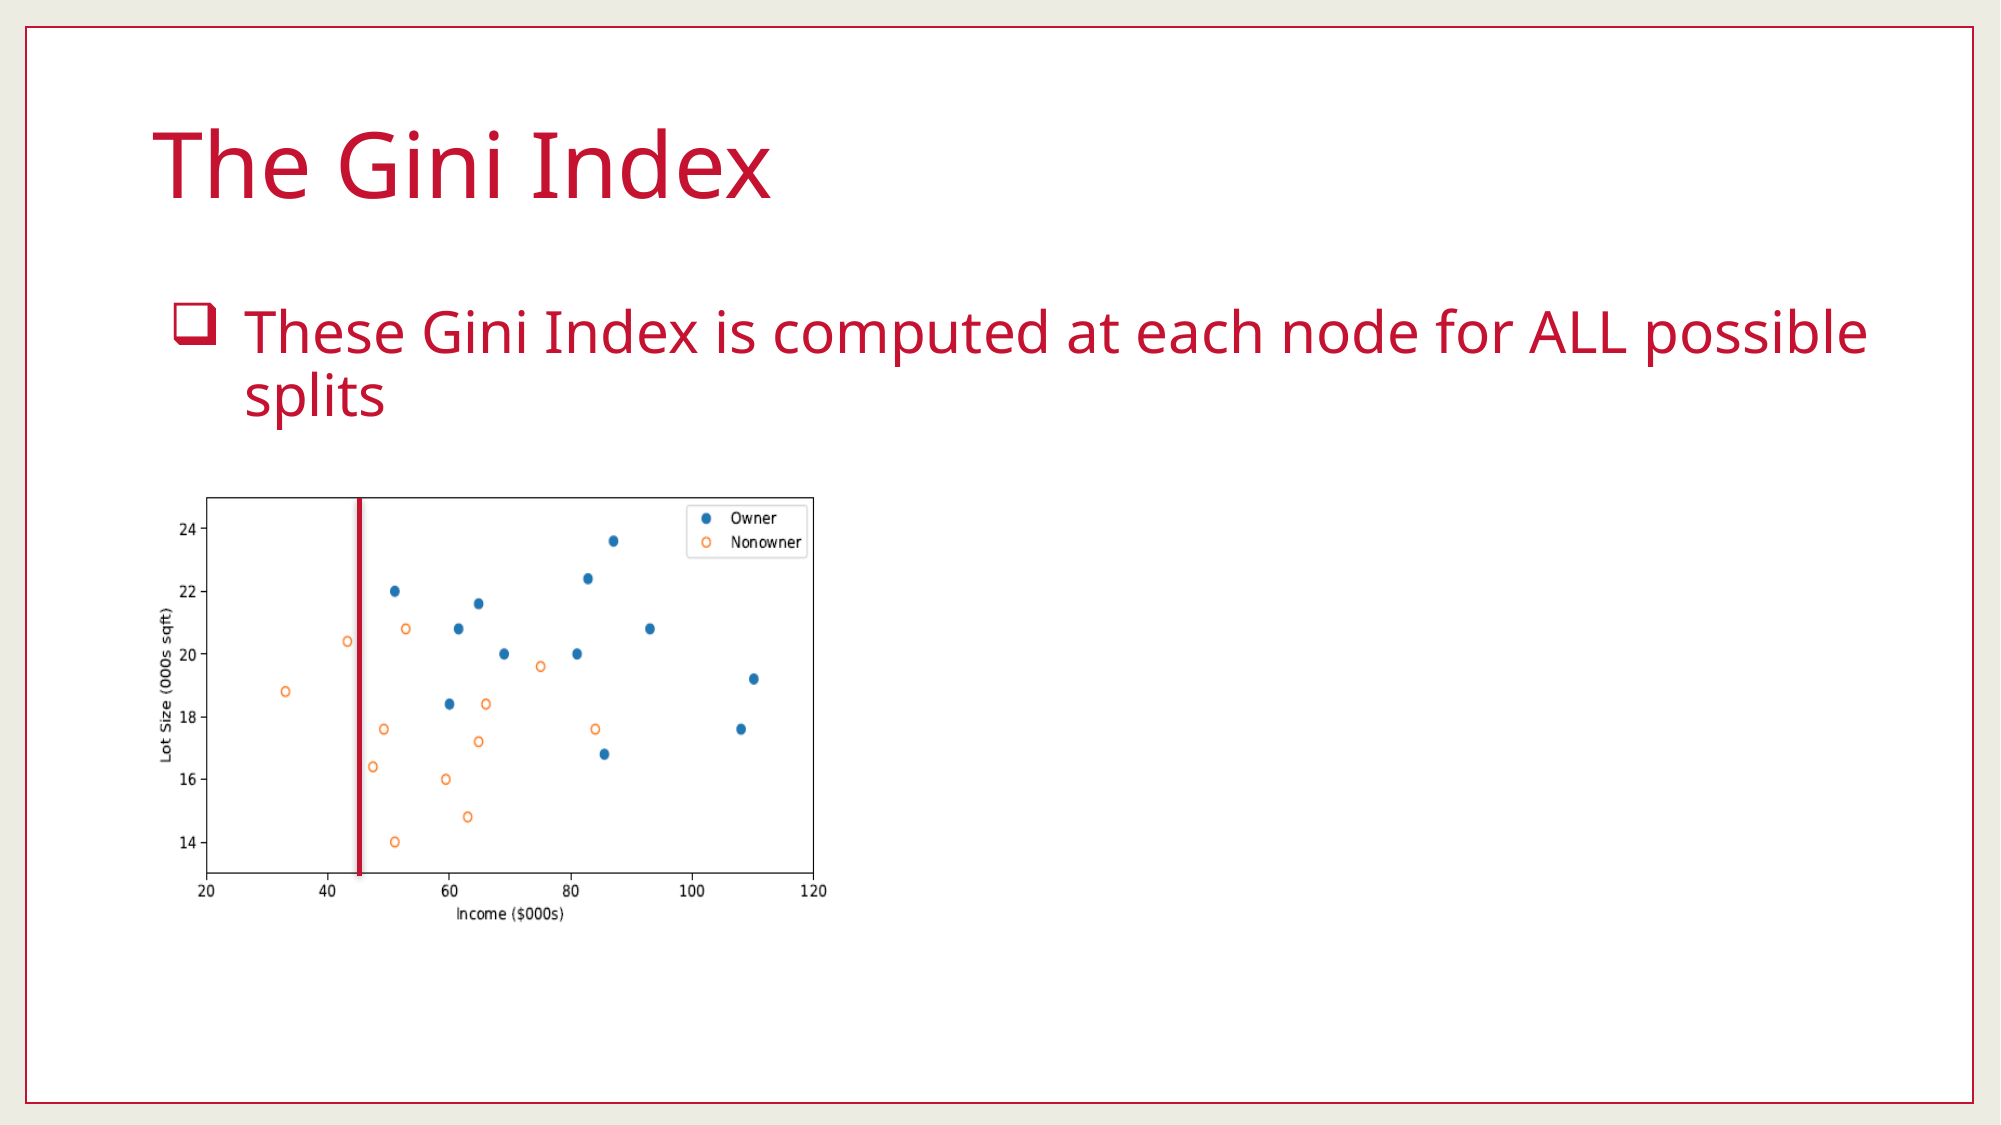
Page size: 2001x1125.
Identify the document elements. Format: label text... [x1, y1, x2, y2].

picture [137, 463, 840, 936]
list These Gini Index is computed at each node for ALL possible splits [154, 296, 1972, 1010]
title The Gini Index [137, 59, 1945, 278]
